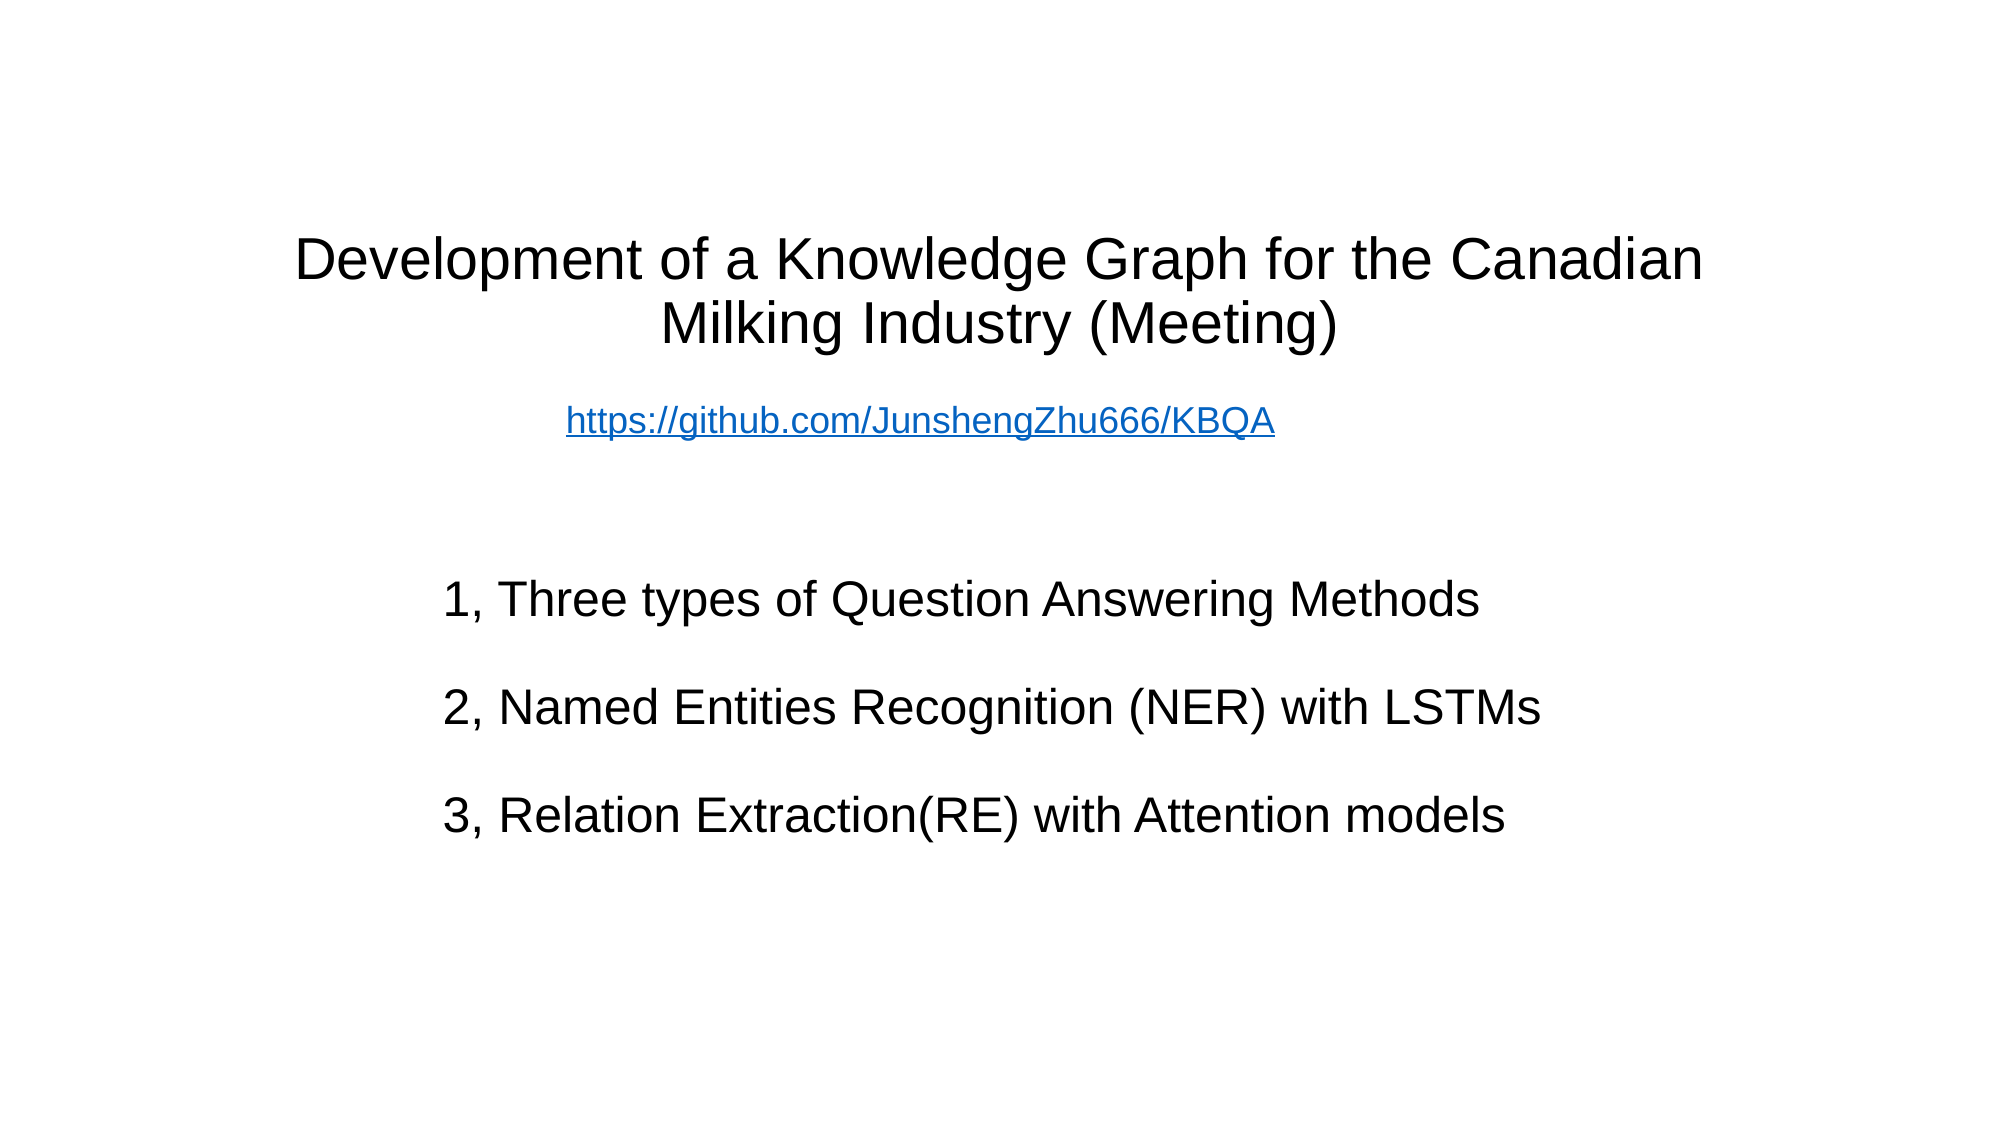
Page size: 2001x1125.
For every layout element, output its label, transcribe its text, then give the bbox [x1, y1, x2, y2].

text_box https://github.com/JunshengZhu666/KBQA [551, 388, 1551, 449]
title Development of a Knowledge Graph for the Canadian Milking Industry (Meeting) [249, 220, 1750, 400]
text_box 1, Three types of Question Answering Methods 2, Named Entities Recognition (NER) with LSTMs 3, Relation Extraction(RE) with Attention models [427, 456, 1928, 851]
